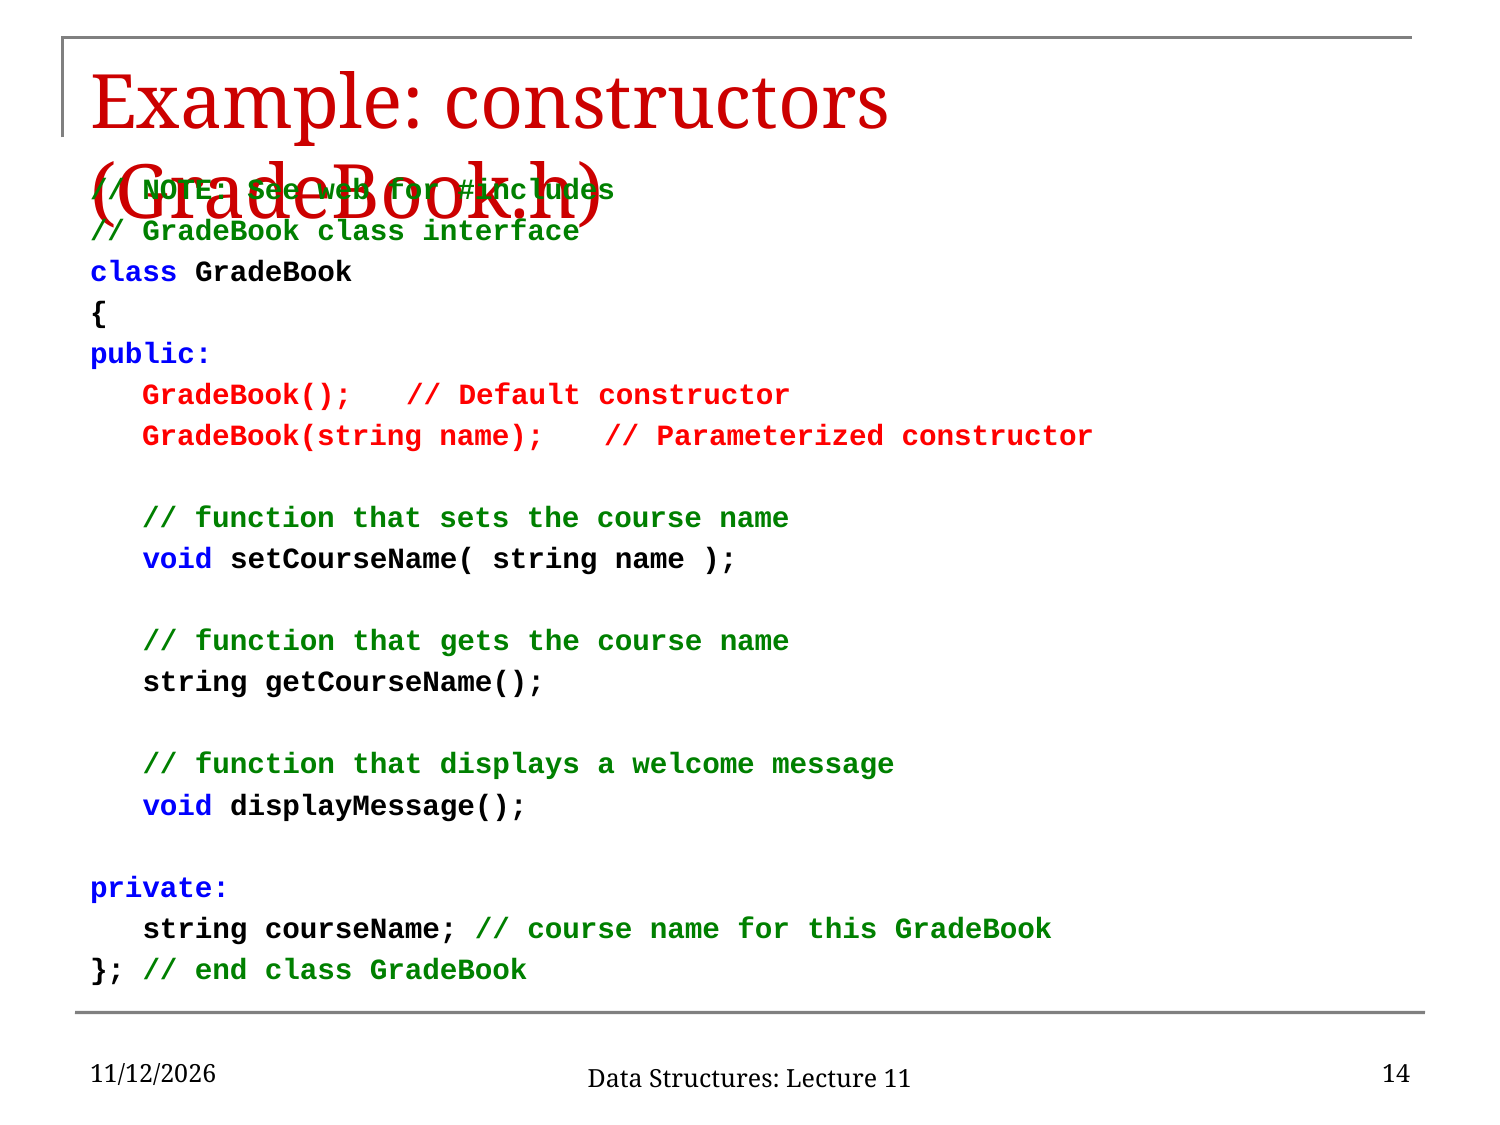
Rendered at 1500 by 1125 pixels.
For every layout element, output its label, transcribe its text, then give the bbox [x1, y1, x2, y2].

list // NOTE: See web for #includes // GradeBook class interface class GradeBook { public: GradeBook(); // Default constructor GradeBook(string name); // Parameterized constructor // function that sets the course name void setCourseName( string name ); // function that gets the course name string getCourseName(); // function that displays a welcome message void displayMessage(); private: string courseName; // course name for this GradeBook }; // end class GradeBook [75, 162, 1425, 1006]
slide_number 14 [1074, 1023, 1426, 1100]
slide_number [74, 1023, 426, 1100]
title Example: constructors (GradeBook.h) [75, 45, 1425, 162]
footer Data Structures: Lecture 11 [512, 1024, 988, 1101]
